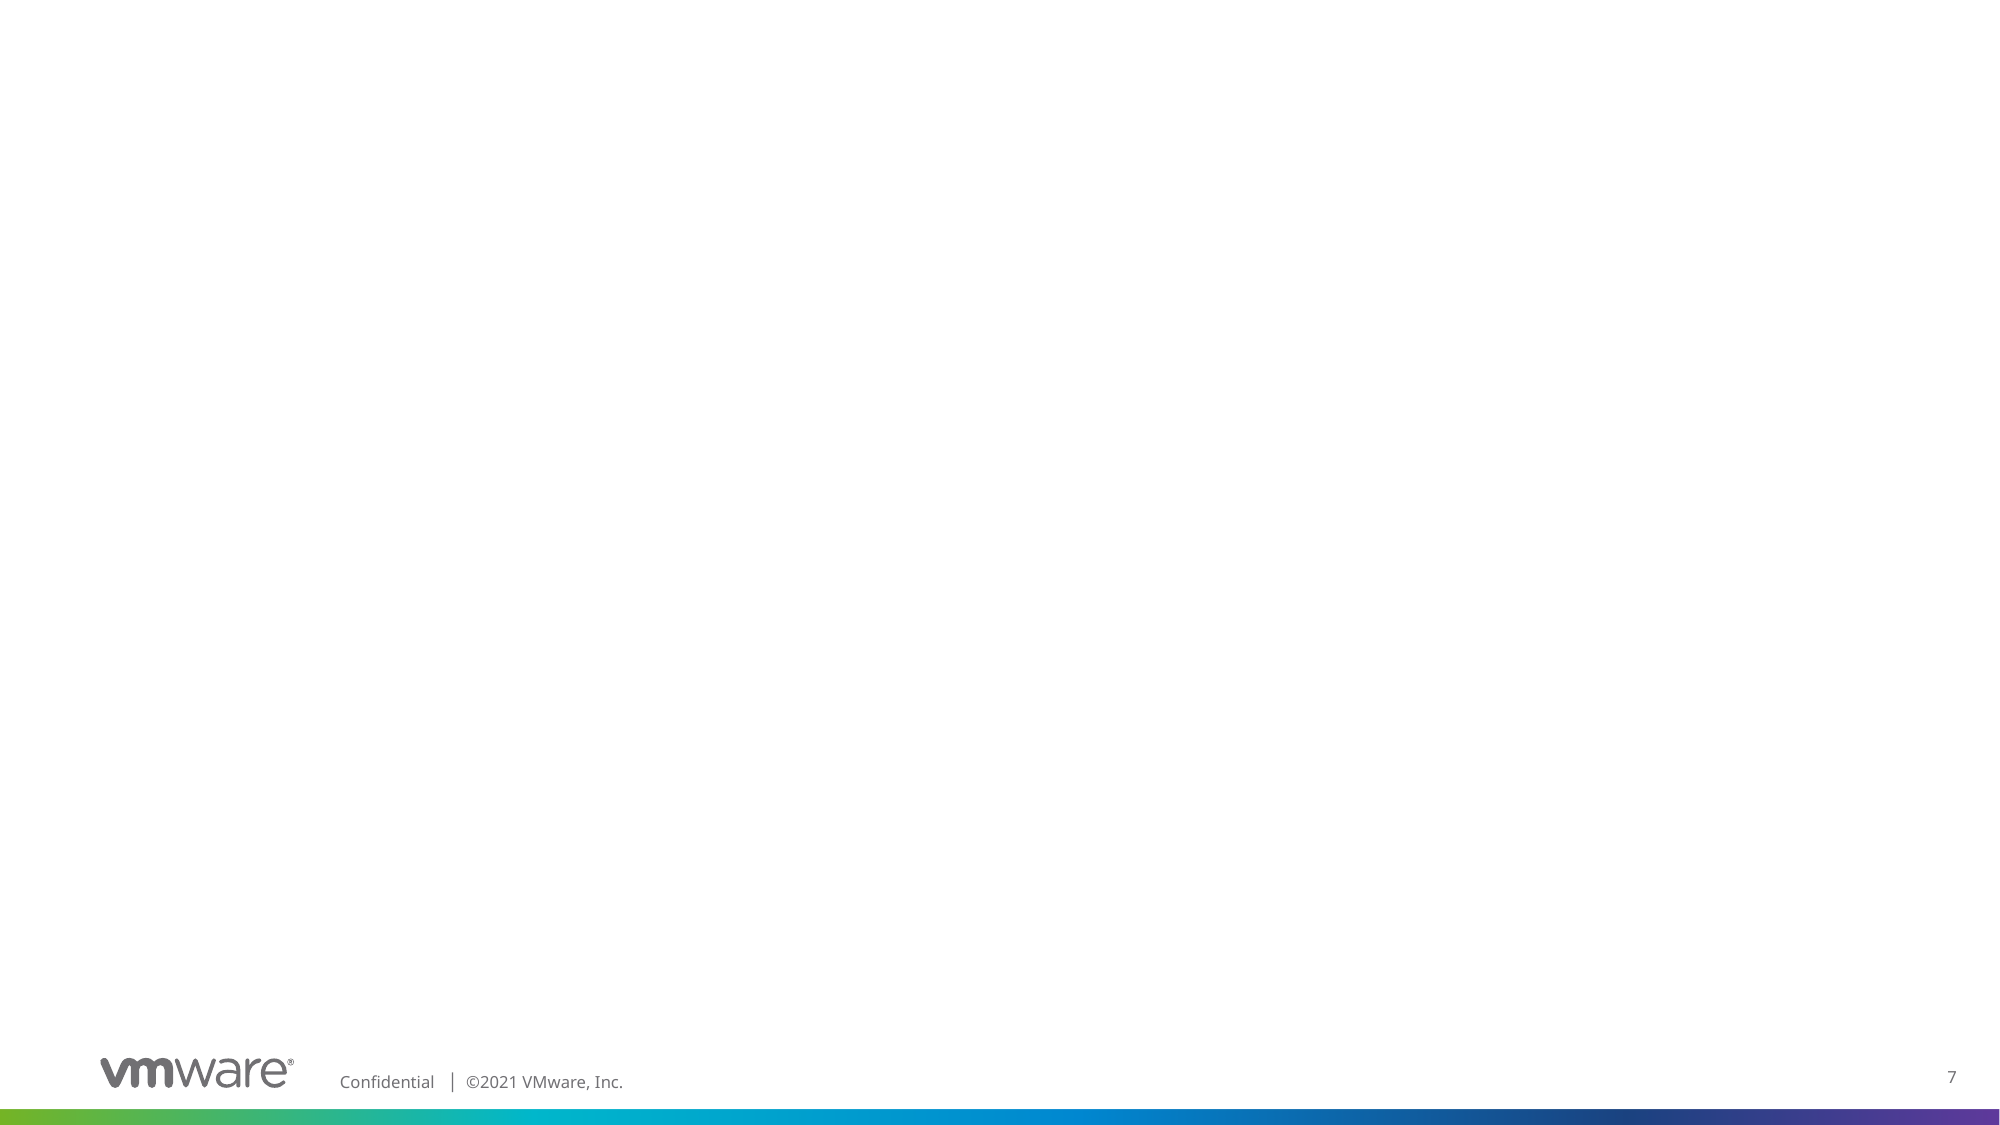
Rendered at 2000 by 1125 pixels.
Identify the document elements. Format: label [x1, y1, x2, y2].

picture [0, 1109, 719, 1125]
picture [1075, 1109, 2000, 1125]
